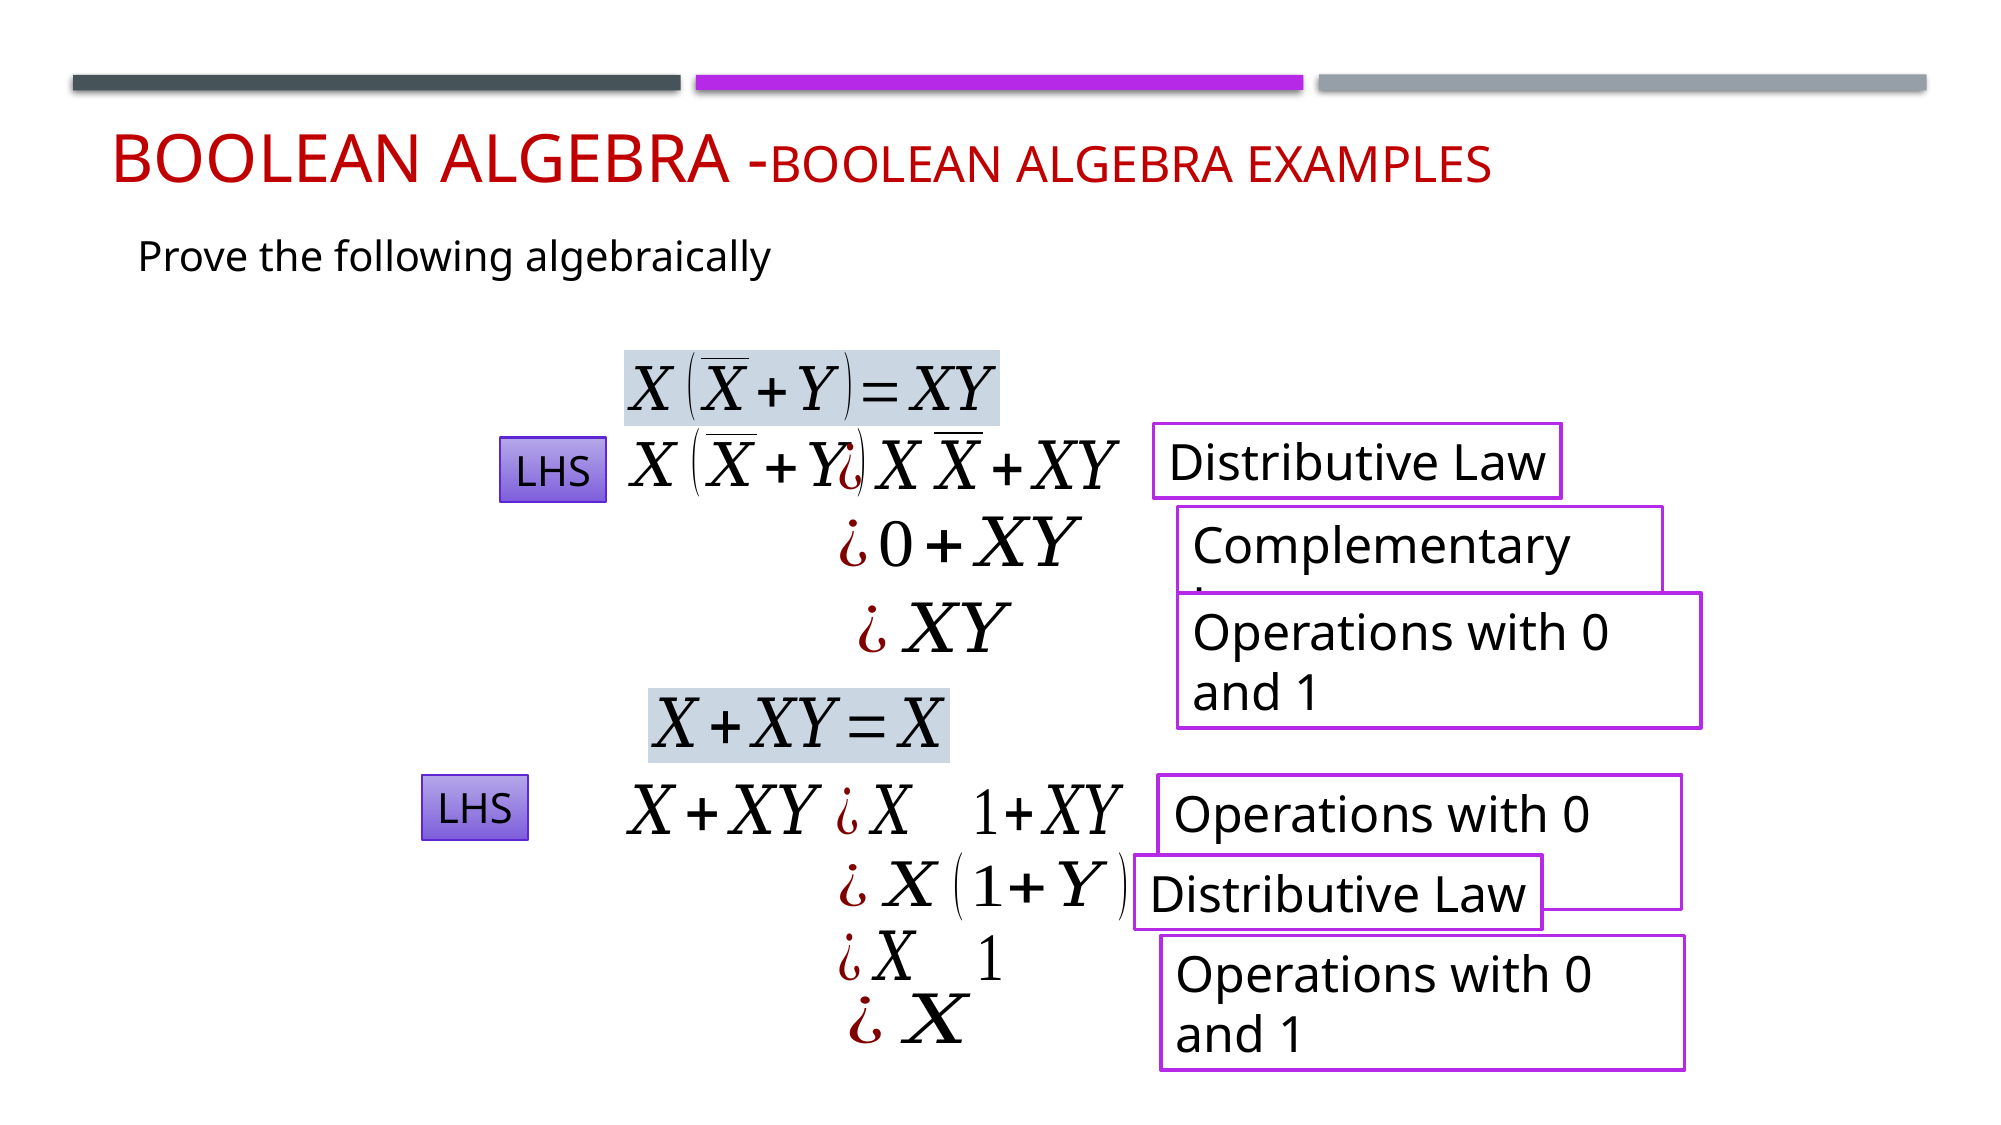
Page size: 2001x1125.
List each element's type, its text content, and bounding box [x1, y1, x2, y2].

text_box Prove the following algebraically [122, 221, 1123, 287]
text_box Distributive Law [1152, 422, 1563, 500]
text_box LHS [499, 436, 607, 503]
text_box Operations with 0 and 1 [1176, 591, 1703, 730]
title Boolean Algebra -Boolean Algebra Examples [95, 8, 1905, 204]
text_box Distributive Law [1133, 853, 1544, 931]
text_box Operations with 0 and 1 [1156, 773, 1683, 911]
text_box Operations with 0 and 1 [1159, 934, 1686, 1072]
text_box LHS [421, 774, 529, 841]
text_box Complementary Law [1176, 505, 1664, 591]
